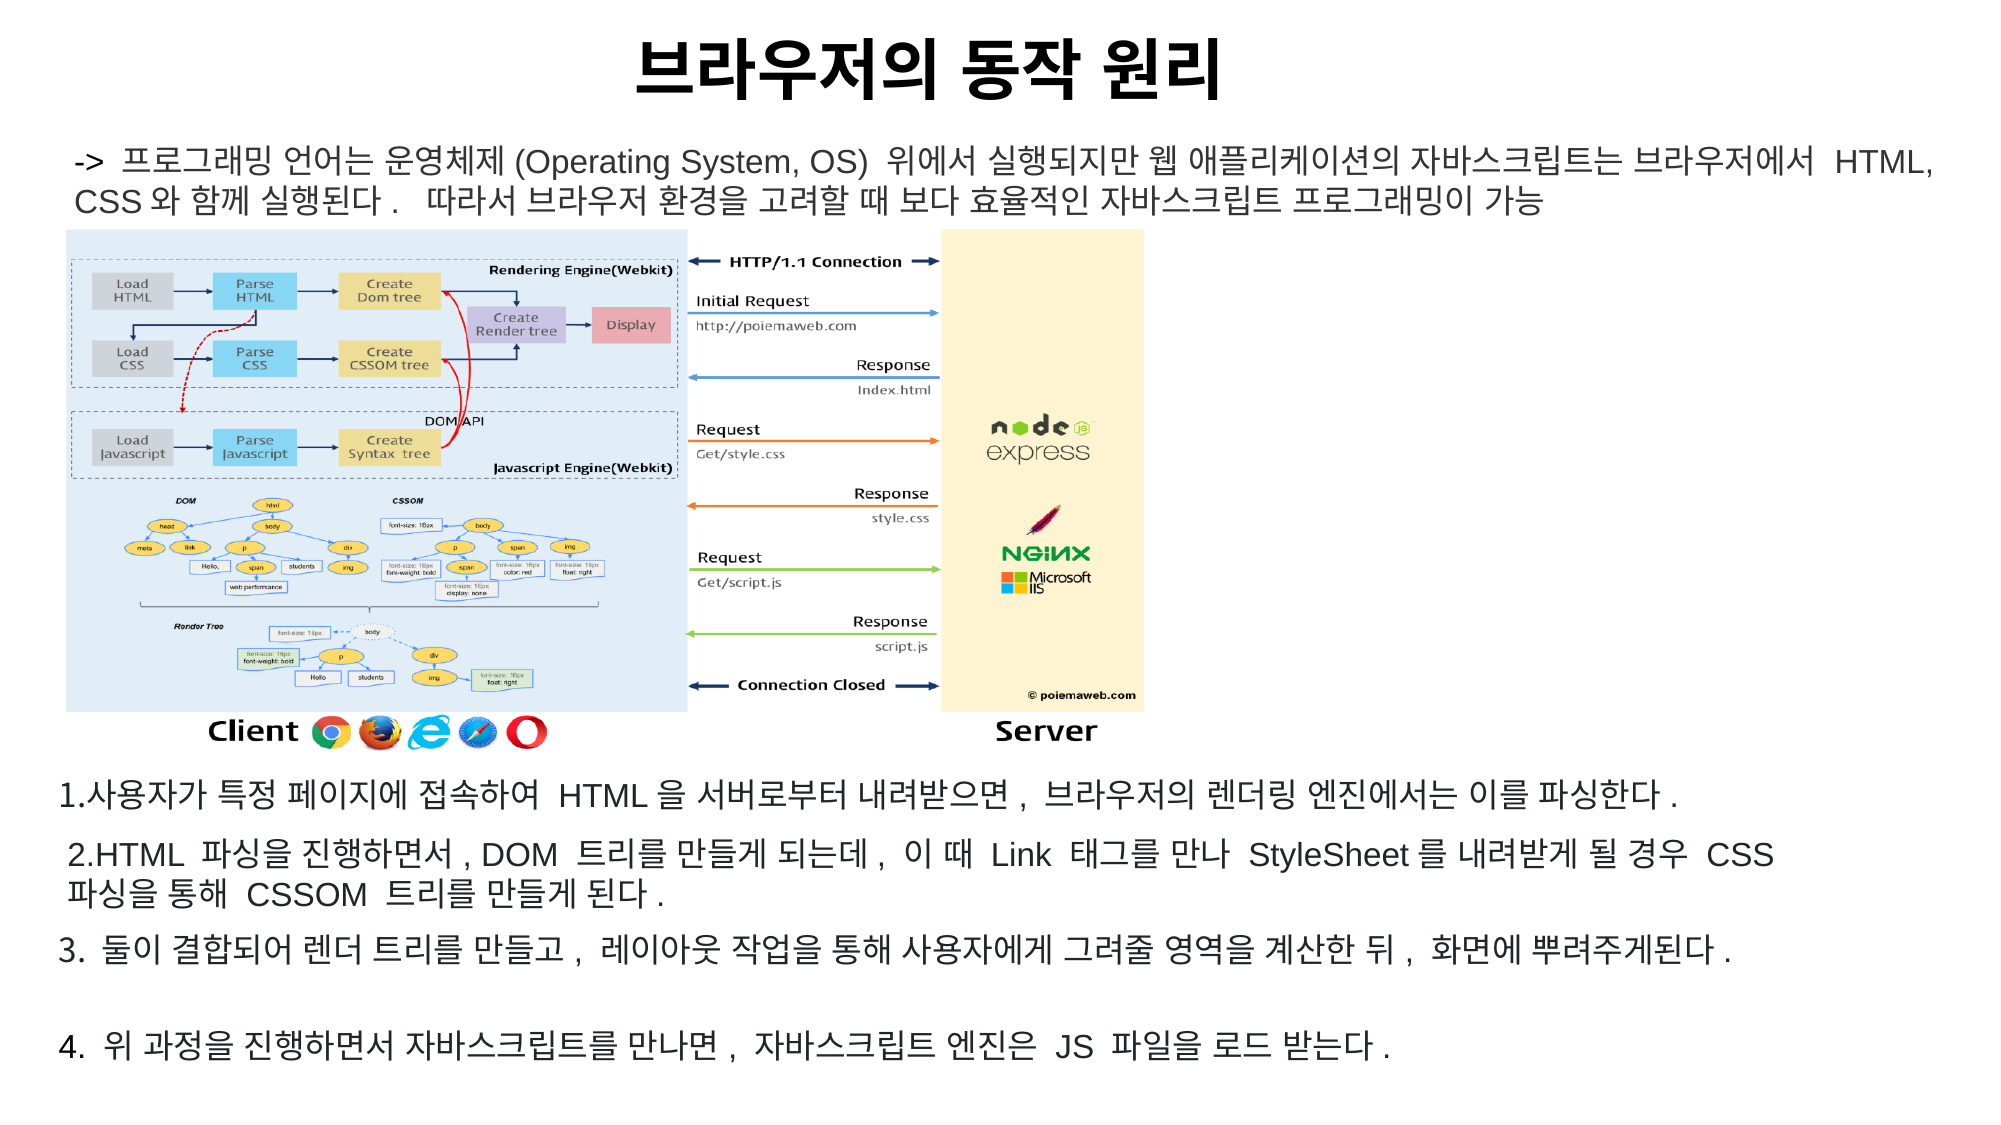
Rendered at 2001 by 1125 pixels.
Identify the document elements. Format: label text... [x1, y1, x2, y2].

picture [66, 228, 1147, 754]
text_box 둘이 결합되어 렌더 트리를 만들고, 레이아웃 작업을 통해 사용자에게 그려줄 영역을 계산한 뒤, 화면에 뿌려주게된다. [43, 921, 1834, 977]
text_box 사용자가 특정 페이지에 접속하여 HTML을 서버로부터 내려받으면, 브라우저의 렌더링 엔진에서는 이를 파싱한다. [43, 766, 1834, 822]
text_box 4. 위 과정을 진행하면서 자바스크립트를 만나면, 자바스크립트 엔진은 JS 파일을 로드 받는다. [43, 1017, 1767, 1073]
text_box 브라우저의 동작 원리 [619, 20, 1241, 116]
text_box -> 프로그래밍 언어는 운영체제(Operating System, OS) 위에서 실행되지만 웹 애플리케이션의 자바스크립트는 브라우저에서 HTML, CSS와 함께 실행된다. 따라서 브라우저 환경을 고려할 때 보다 효율적인 자바스크립트 프로그래밍이 가능 [59, 132, 2000, 228]
text_box HTML 파싱을 진행하면서, DOM 트리를 만들게 되는데, 이 때 Link 태그를 만나 StyleSheet를 내려받게 될 경우 CSS 파싱을 통해 CSSOM 트리를 만들게 된다. [52, 825, 1842, 921]
